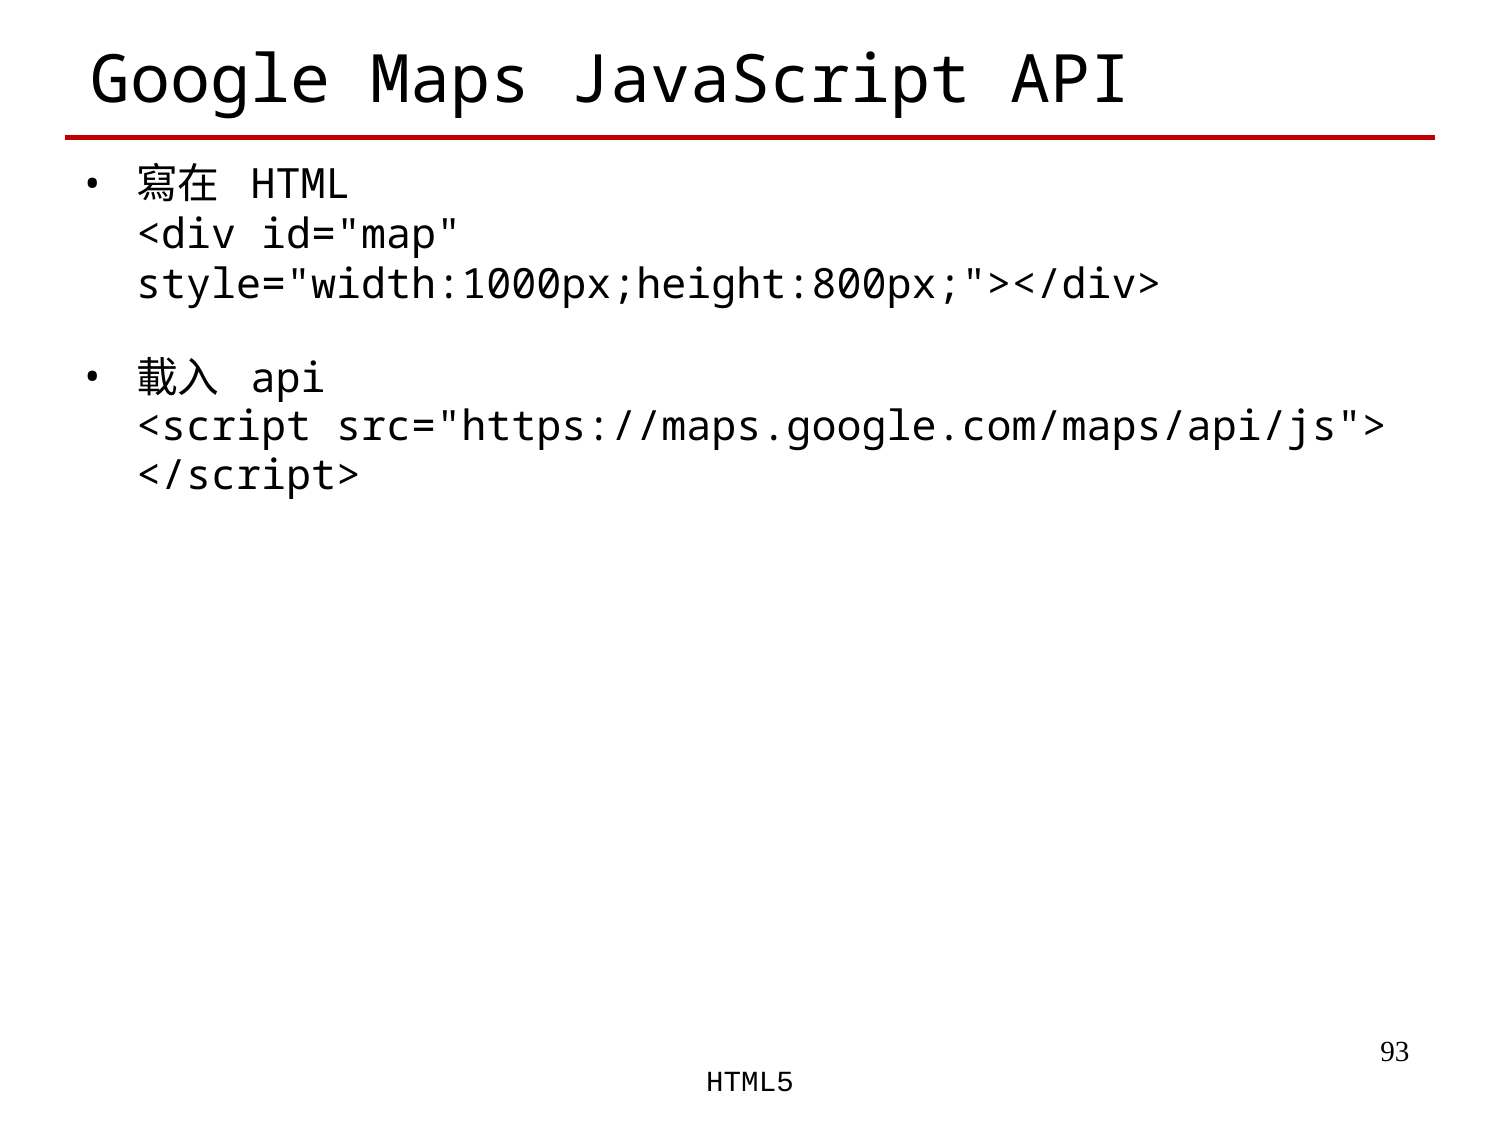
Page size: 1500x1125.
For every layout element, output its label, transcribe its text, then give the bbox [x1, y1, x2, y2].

text_box HTML5 [512, 1054, 988, 1125]
text_box 寫在 HTML <div id="map" style="width:1000px;height:800px;"></div> 載入 api <script src="https://maps.google.com/maps/api/js"> </script> [64, 149, 1436, 1055]
text_box ‹#› [1074, 1055, 1425, 1103]
title Google Maps JavaScript API [75, 19, 1425, 133]
